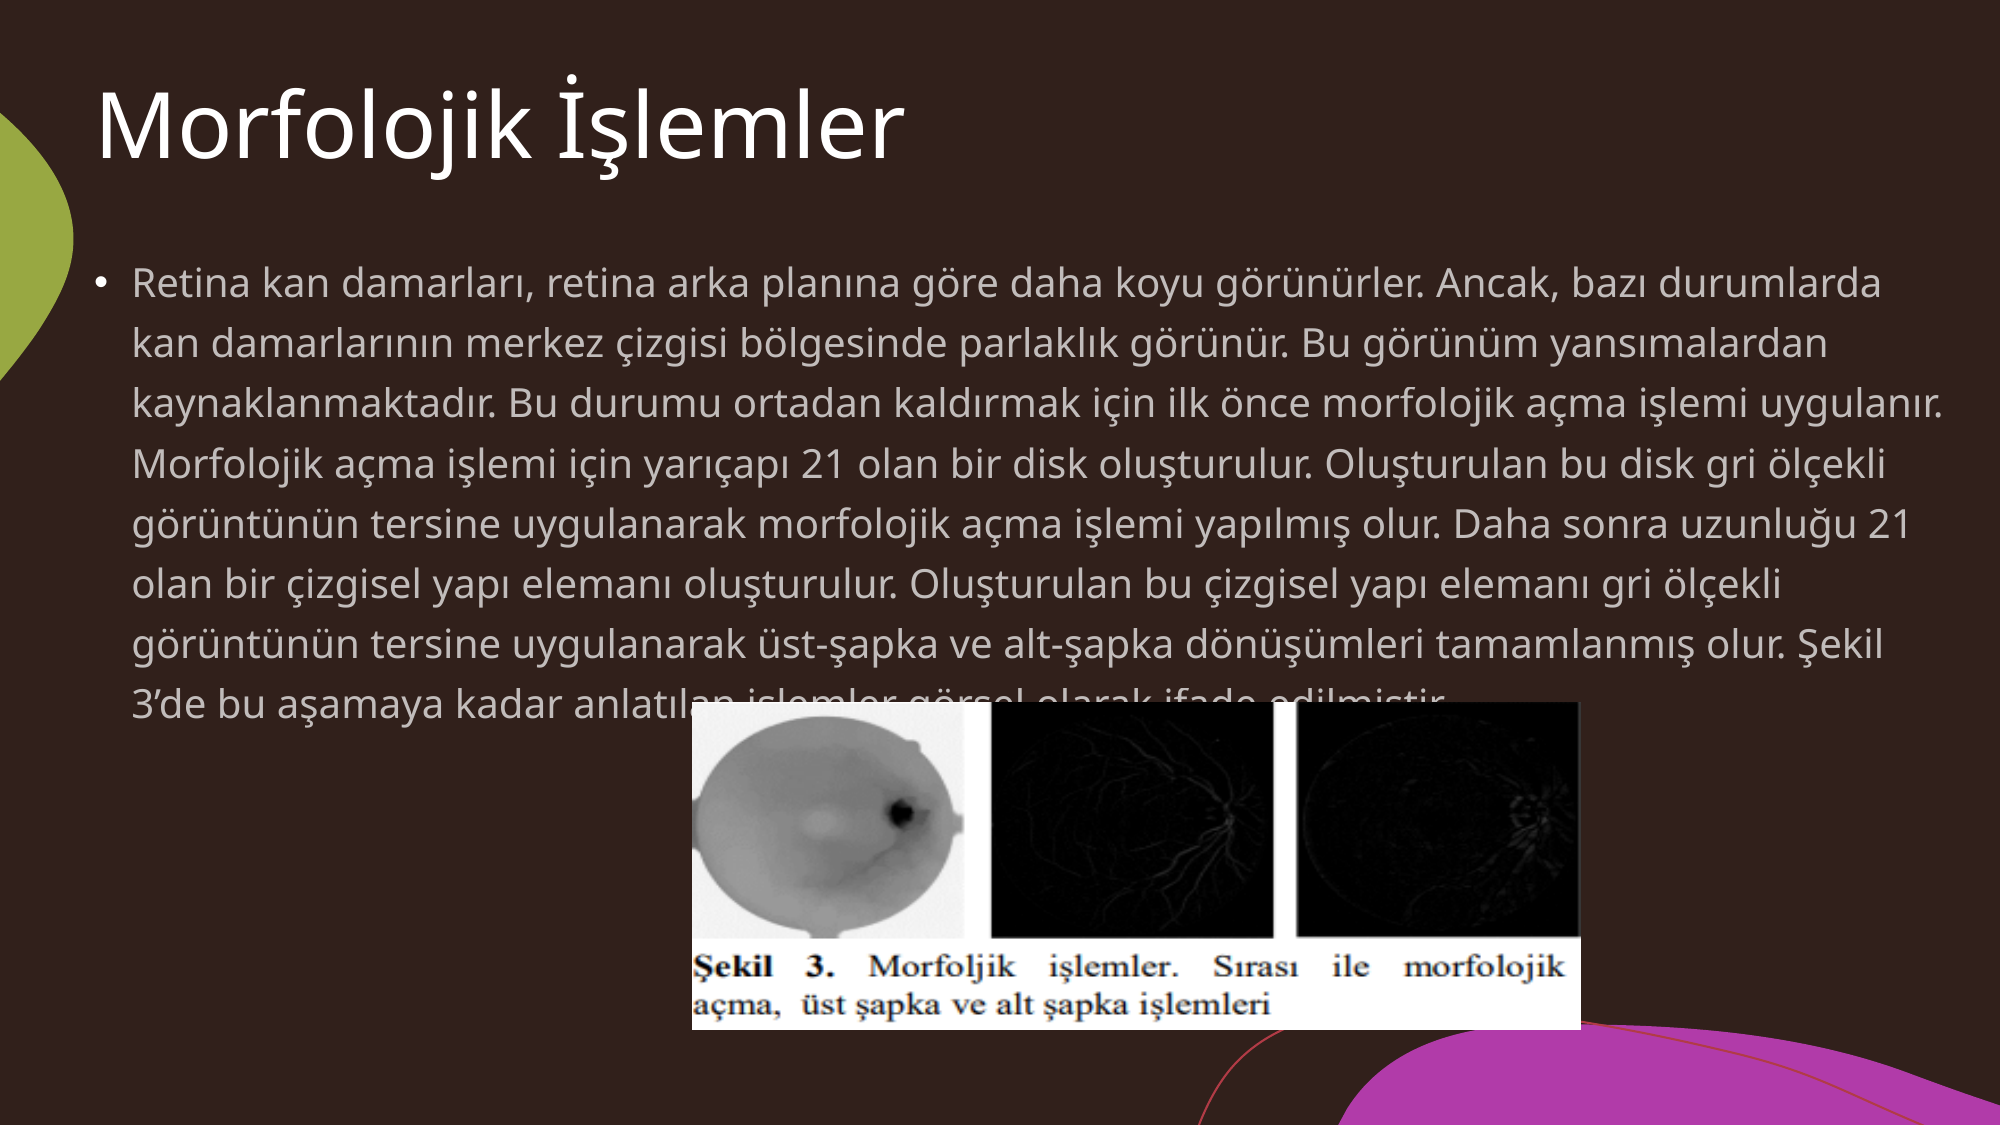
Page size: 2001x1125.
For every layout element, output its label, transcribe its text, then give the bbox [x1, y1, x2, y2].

picture [692, 702, 1581, 1030]
title Morfolojik İşlemler [79, 35, 1875, 224]
list Retina kan damarları, retina arka planına göre daha koyu görünürler. Ancak, bazı durumlarda kan damarlarının merkez çizgisi bölgesinde parlaklık görünür. Bu görünüm yansımalardan kaynaklanmaktadır. Bu durumu ortadan kaldırmak için ilk önce morfolojik açma işlemi uygulanır. Morfolojik açma işlemi için yarıçapı 21 olan bir disk oluşturulur. Oluşturulan bu disk gri ölçekli görüntünün tersine uygulanarak morfolojik açma işlemi yapılmış olur. Daha sonra uzunluğu 21 olan bir çizgisel yapı elemanı oluşturulur. Oluşturulan bu çizgisel yapı elemanı gri ölçekli görüntünün tersine uygulanarak üst-şapka ve alt-şapka dönüşümleri tamamlanmış olur. Şekil 3’de bu aşamaya kadar anlatılan işlemler görsel olarak ifade edilmiştir. [79, 237, 1978, 745]
